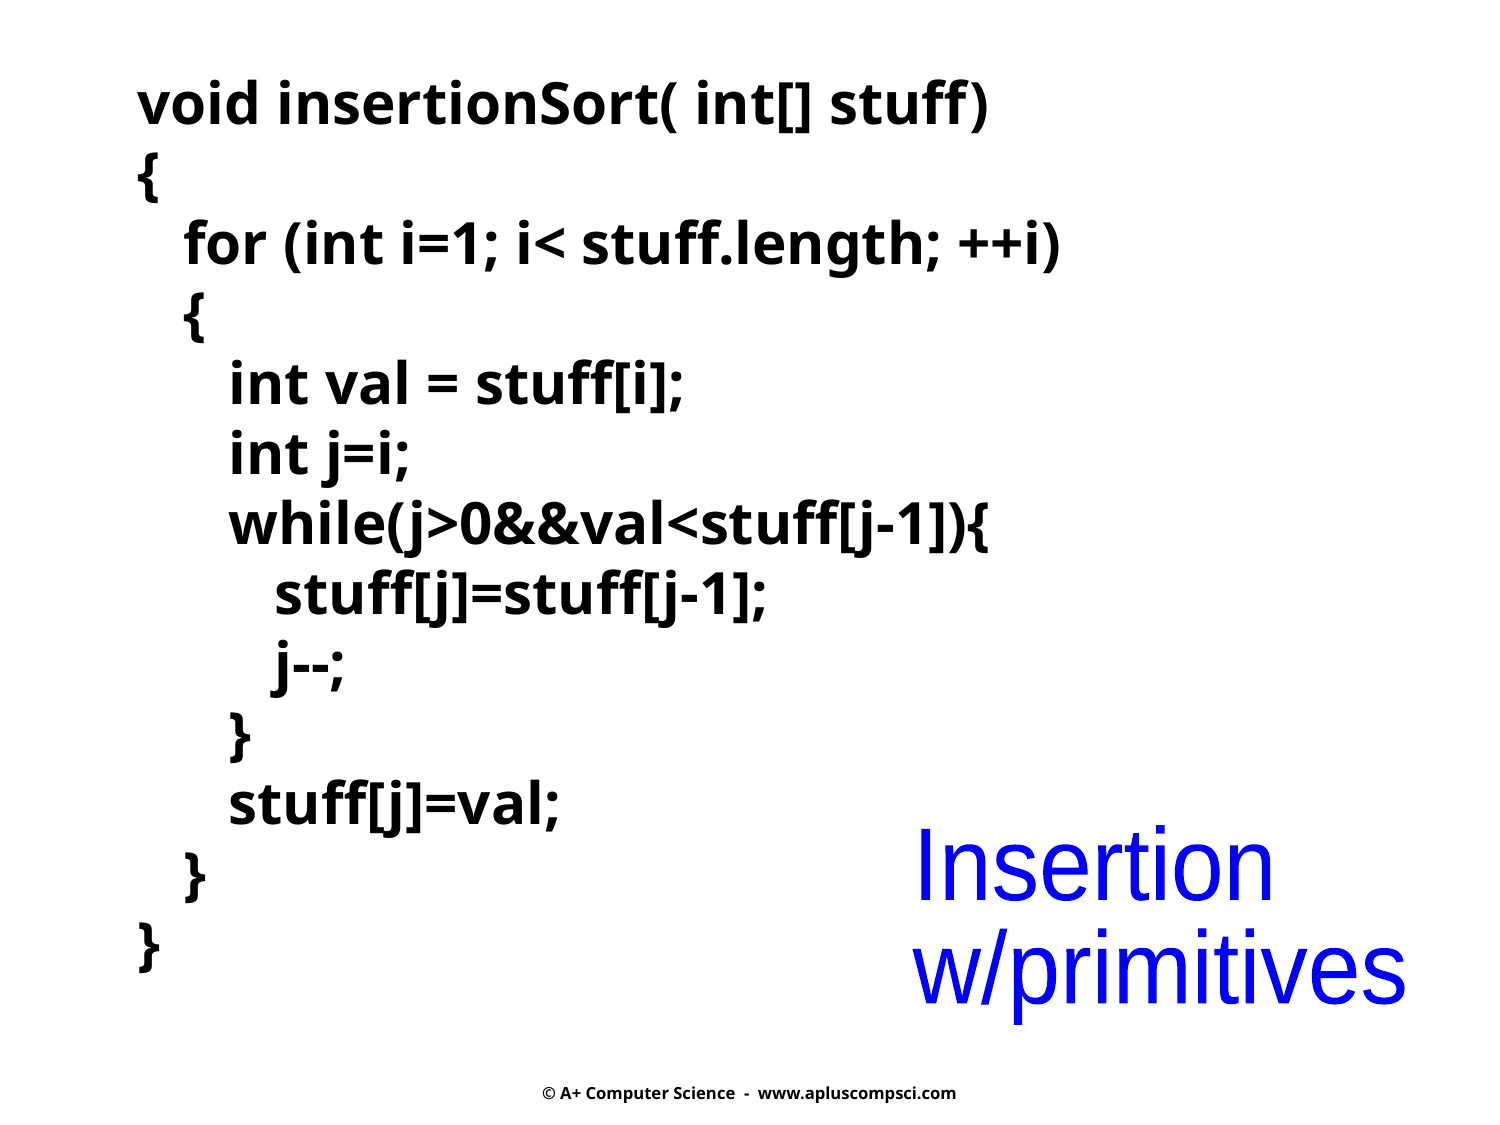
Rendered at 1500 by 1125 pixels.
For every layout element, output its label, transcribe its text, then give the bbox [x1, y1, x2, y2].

text_box void insertionSort( int[] stuff) { for (int i=1; i< stuff.length; ++i) { int val = stuff[i]; int j=i; while(j>0&&val<stuff[j-1]){ stuff[j]=stuff[j-1]; j--; } stuff[j]=val; } } [122, 59, 1144, 984]
footer © A+ Computer Science - www.apluscompsci.com [512, 1024, 988, 1101]
